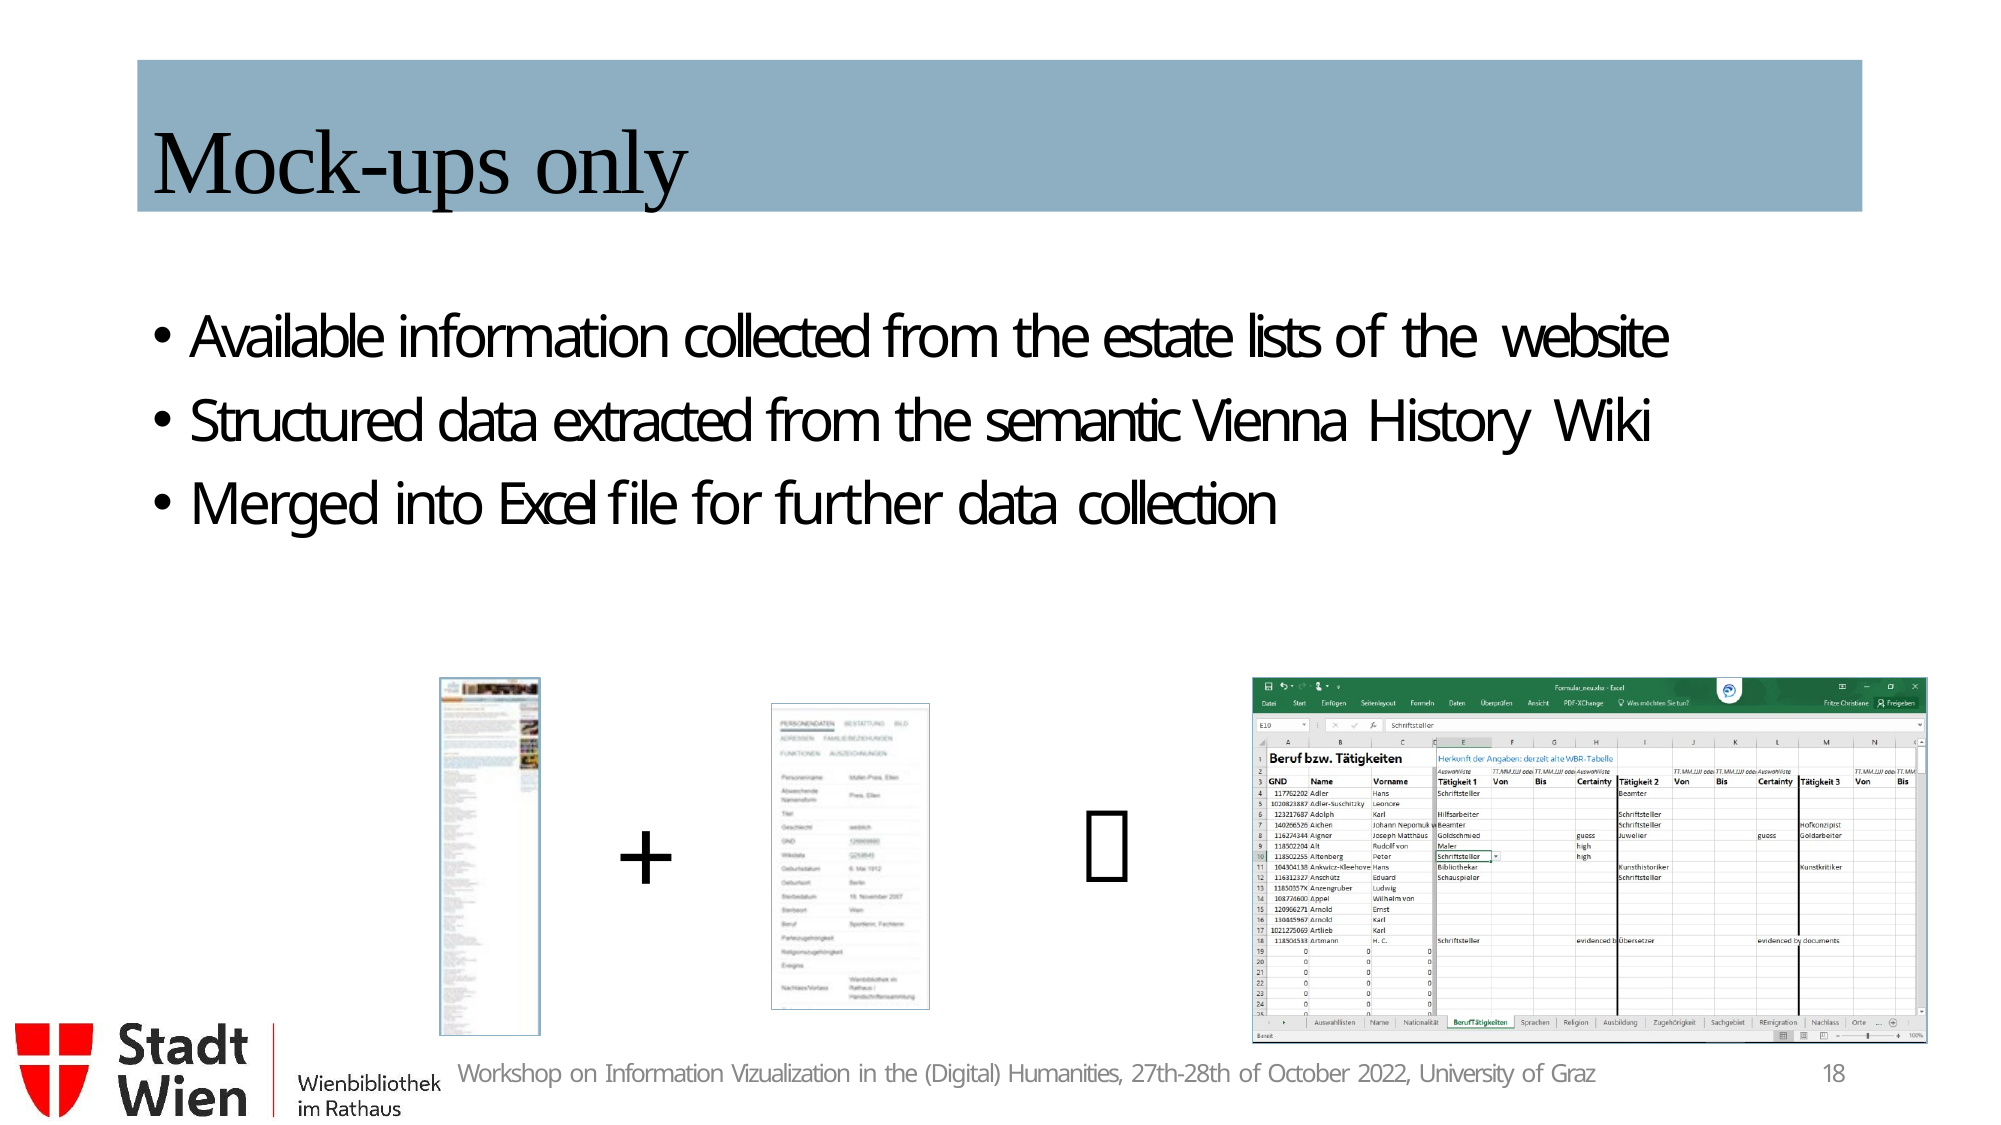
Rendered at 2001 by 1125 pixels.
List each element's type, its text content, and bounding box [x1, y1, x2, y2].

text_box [770, 702, 931, 1011]
slide_number 10 [1815, 1053, 1855, 1125]
text_box Workshop on Information Vizualization in the (Digital) Humanities, 27th-28th of October 2022, University of Graz [546, 1053, 1750, 1088]
text_box Available information collected from the estate lists of the website Structured data extracted from the semantic Vienna History Wiki Merged into Excel file for further data collection [150, 296, 1781, 537]
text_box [1251, 676, 1929, 1045]
text_box Mock-ups only [137, 59, 1863, 212]
text_box  [1075, 780, 1178, 903]
text_box + [616, 779, 677, 917]
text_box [14, 676, 541, 1121]
